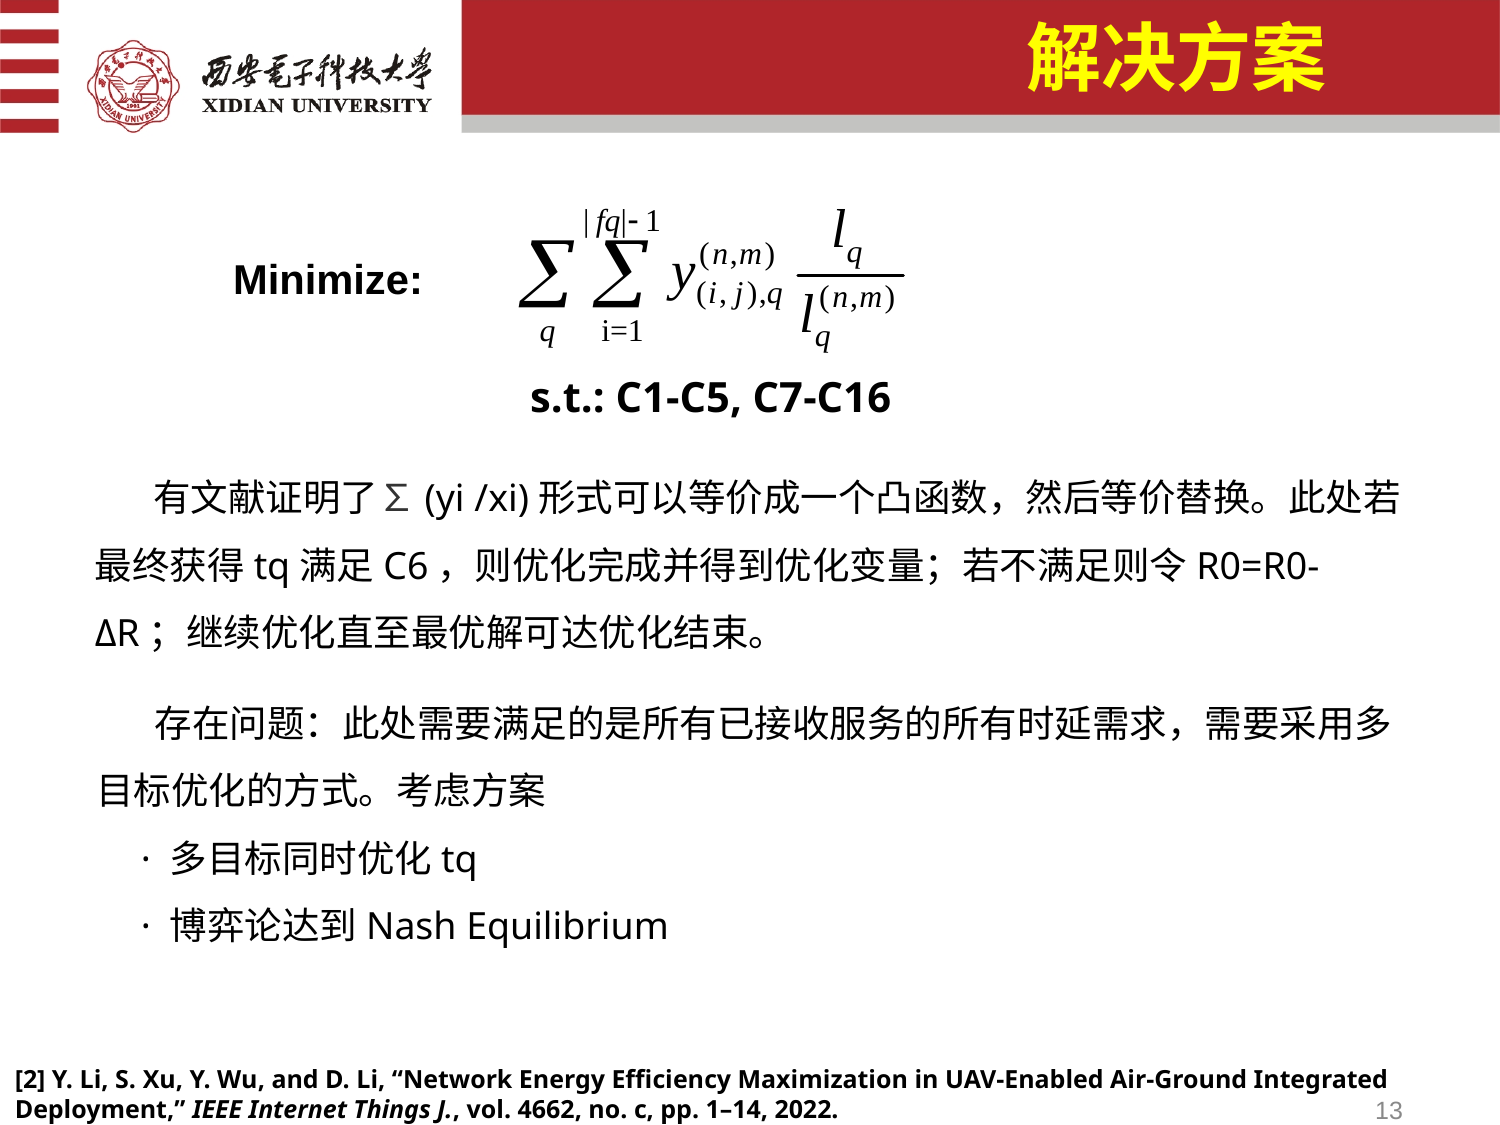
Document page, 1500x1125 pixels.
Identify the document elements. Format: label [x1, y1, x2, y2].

text_box [510, 193, 912, 363]
picture [0, 0, 1500, 1125]
